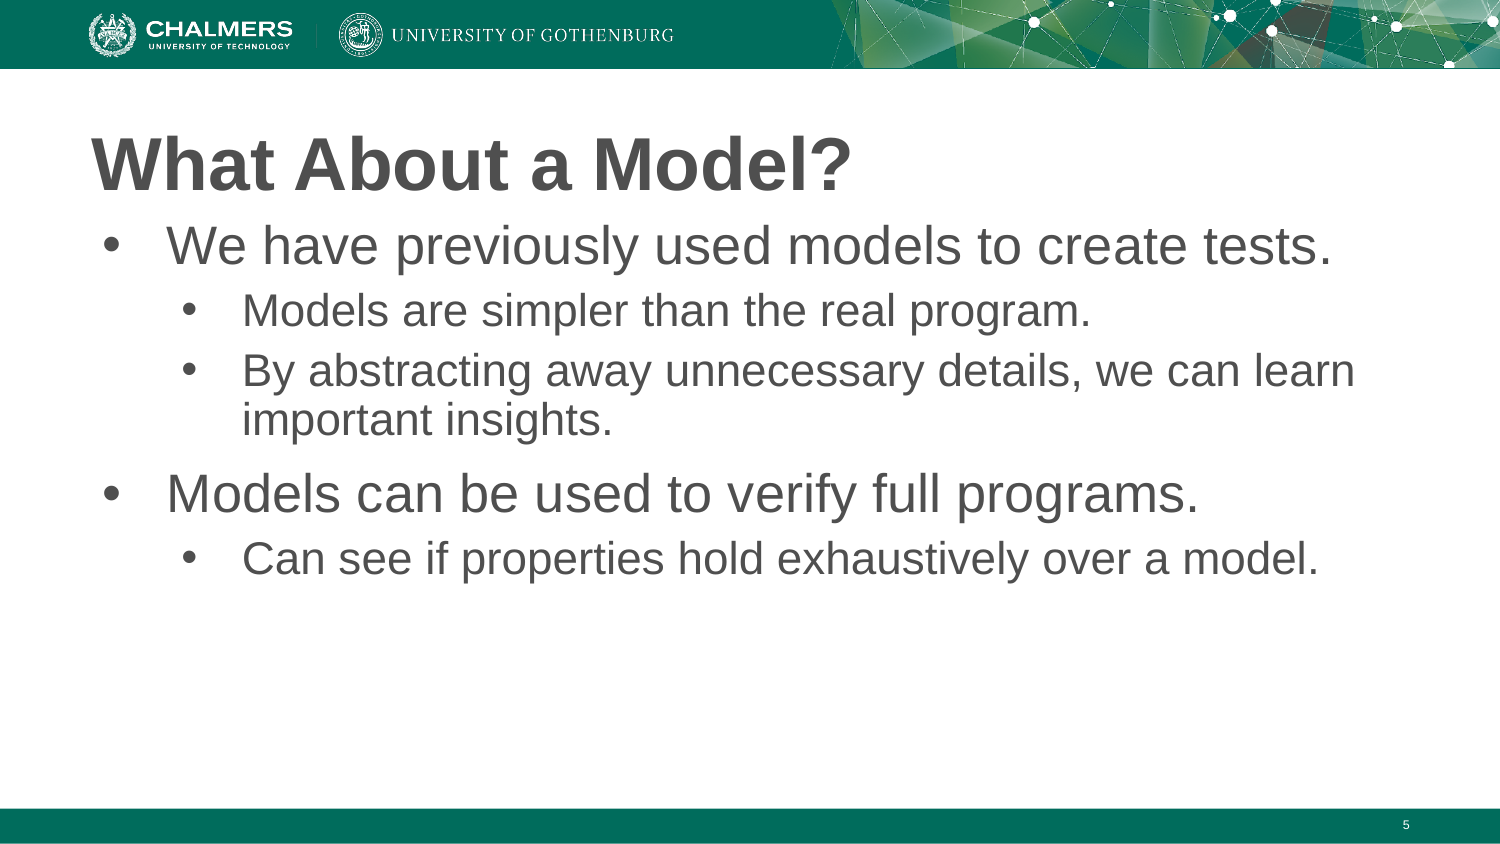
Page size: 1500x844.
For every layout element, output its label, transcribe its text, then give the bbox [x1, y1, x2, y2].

picture [64, 0, 696, 85]
list We have previously used models to create tests. Models are simpler than the real program. By abstracting away unnecessary details, we can learn important insights. Models can be used to verify full programs. Can see if properties hold exhaustively over a model. [76, 210, 1425, 782]
title What About a Model? [76, 100, 1425, 210]
picture [759, 0, 1500, 68]
slide_number ‹#› [1074, 809, 1425, 844]
